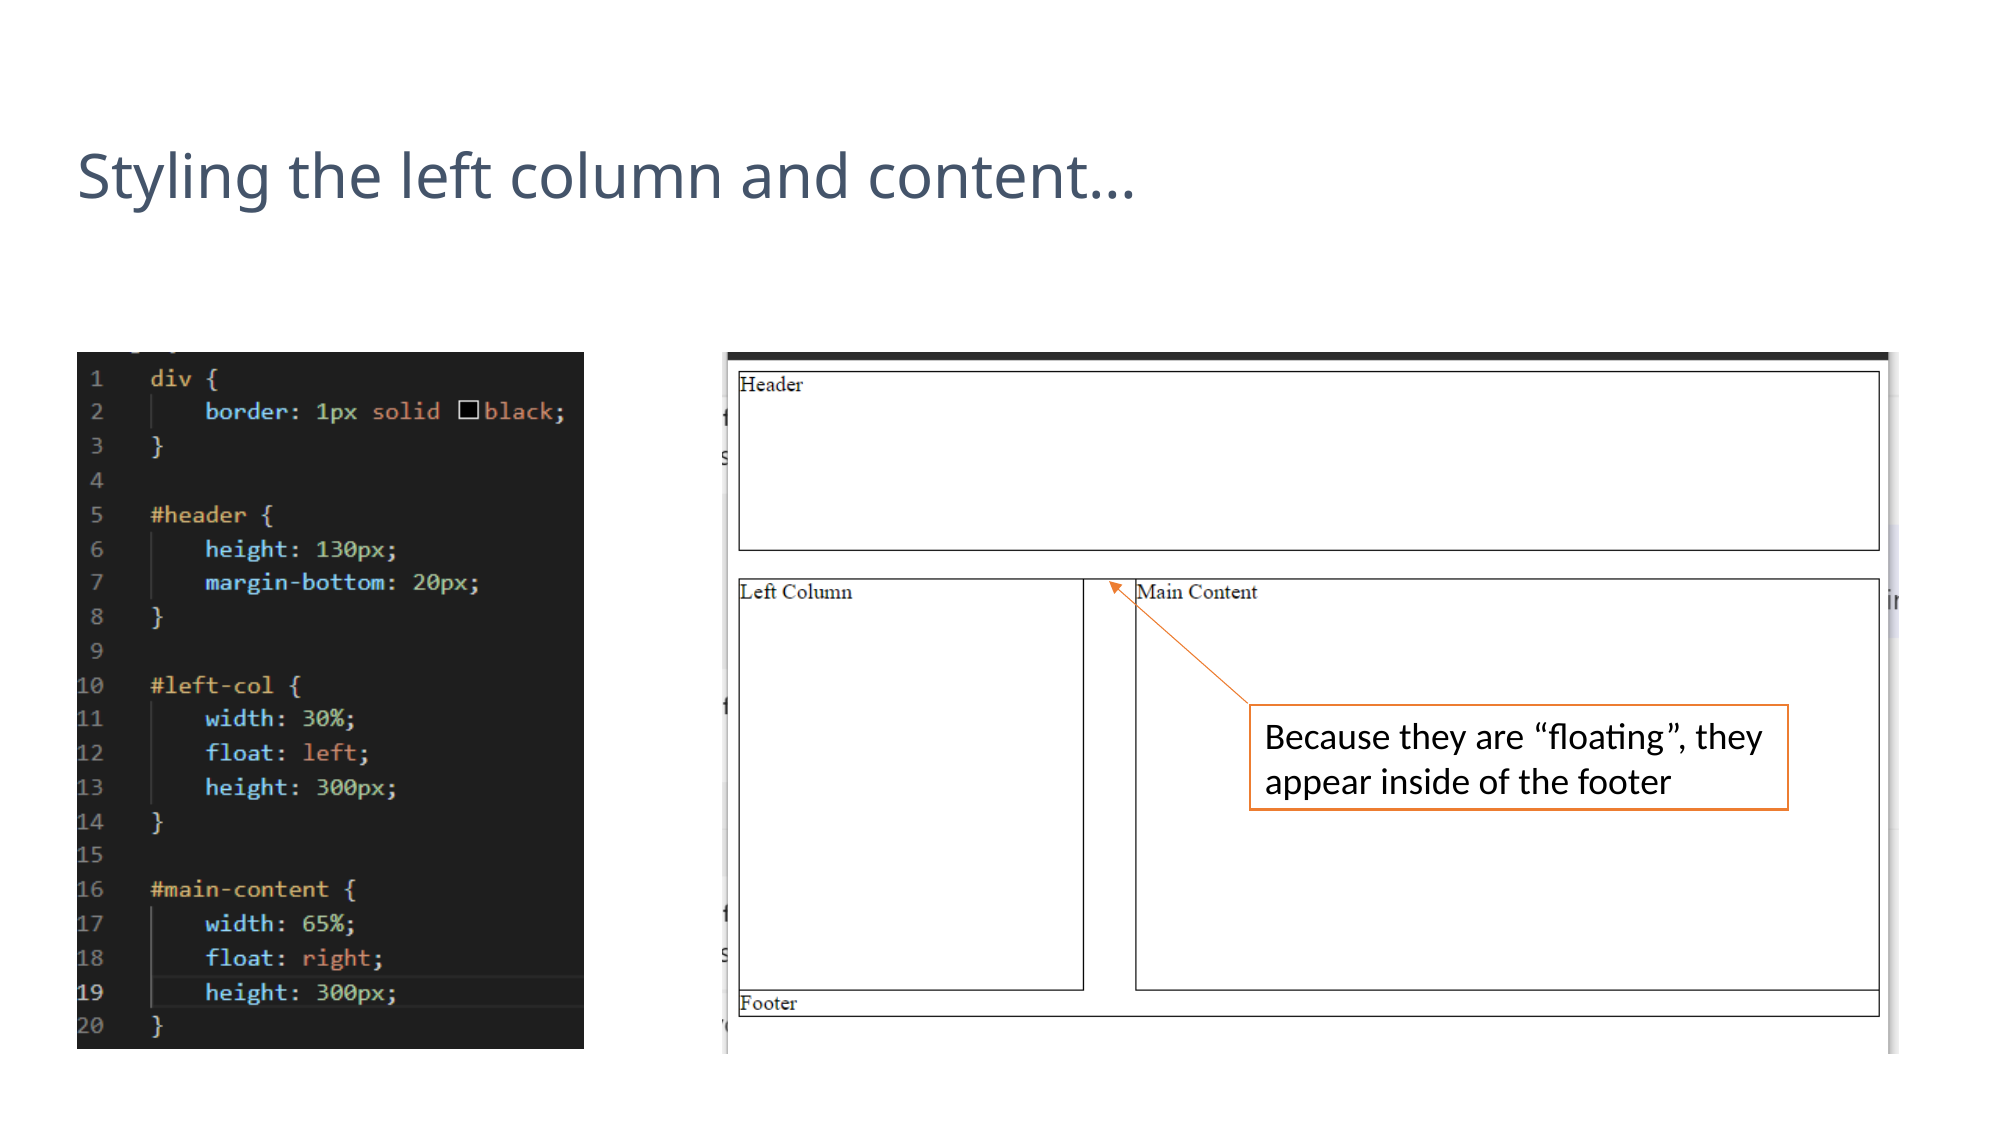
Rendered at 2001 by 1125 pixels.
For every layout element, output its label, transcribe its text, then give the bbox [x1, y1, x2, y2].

picture [77, 352, 584, 1049]
picture [722, 352, 1899, 1054]
title Styling the left column and content… [62, 137, 1788, 220]
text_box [1109, 581, 1248, 704]
